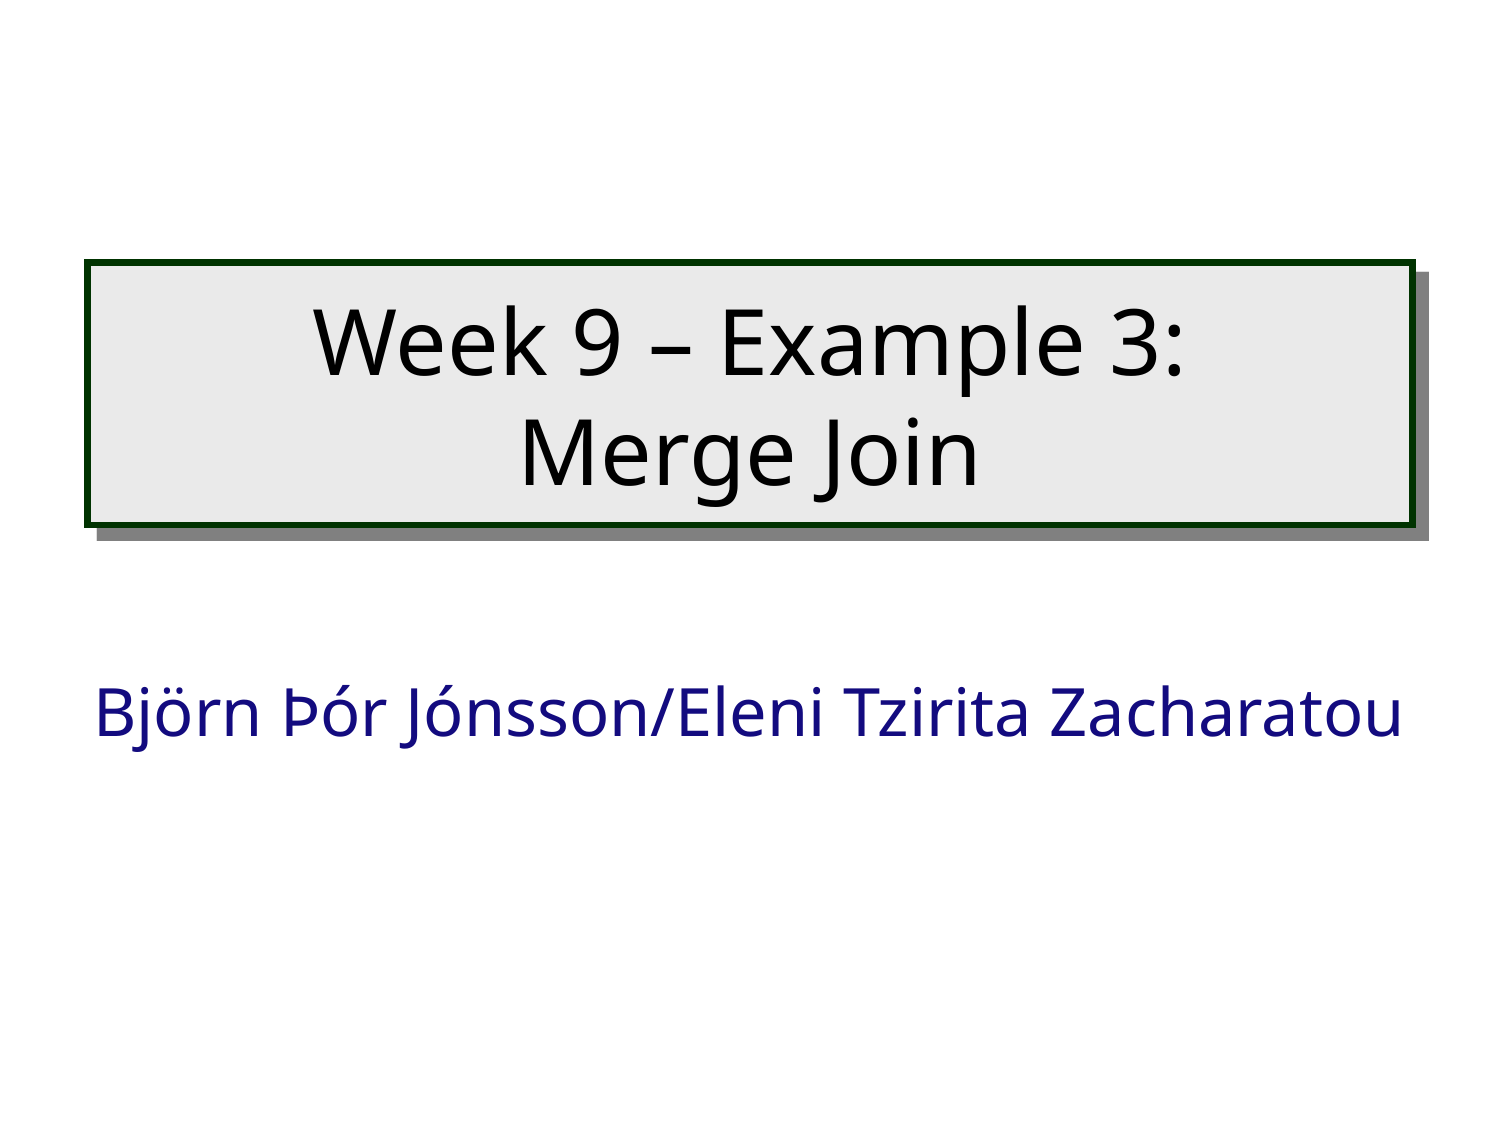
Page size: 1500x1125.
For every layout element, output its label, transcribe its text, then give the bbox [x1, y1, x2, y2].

title Week 9 – Example 3: Merge Join [84, 259, 1416, 528]
subtitle Björn Þór Jónsson/Eleni Tzirita Zacharatou [0, 662, 1500, 950]
